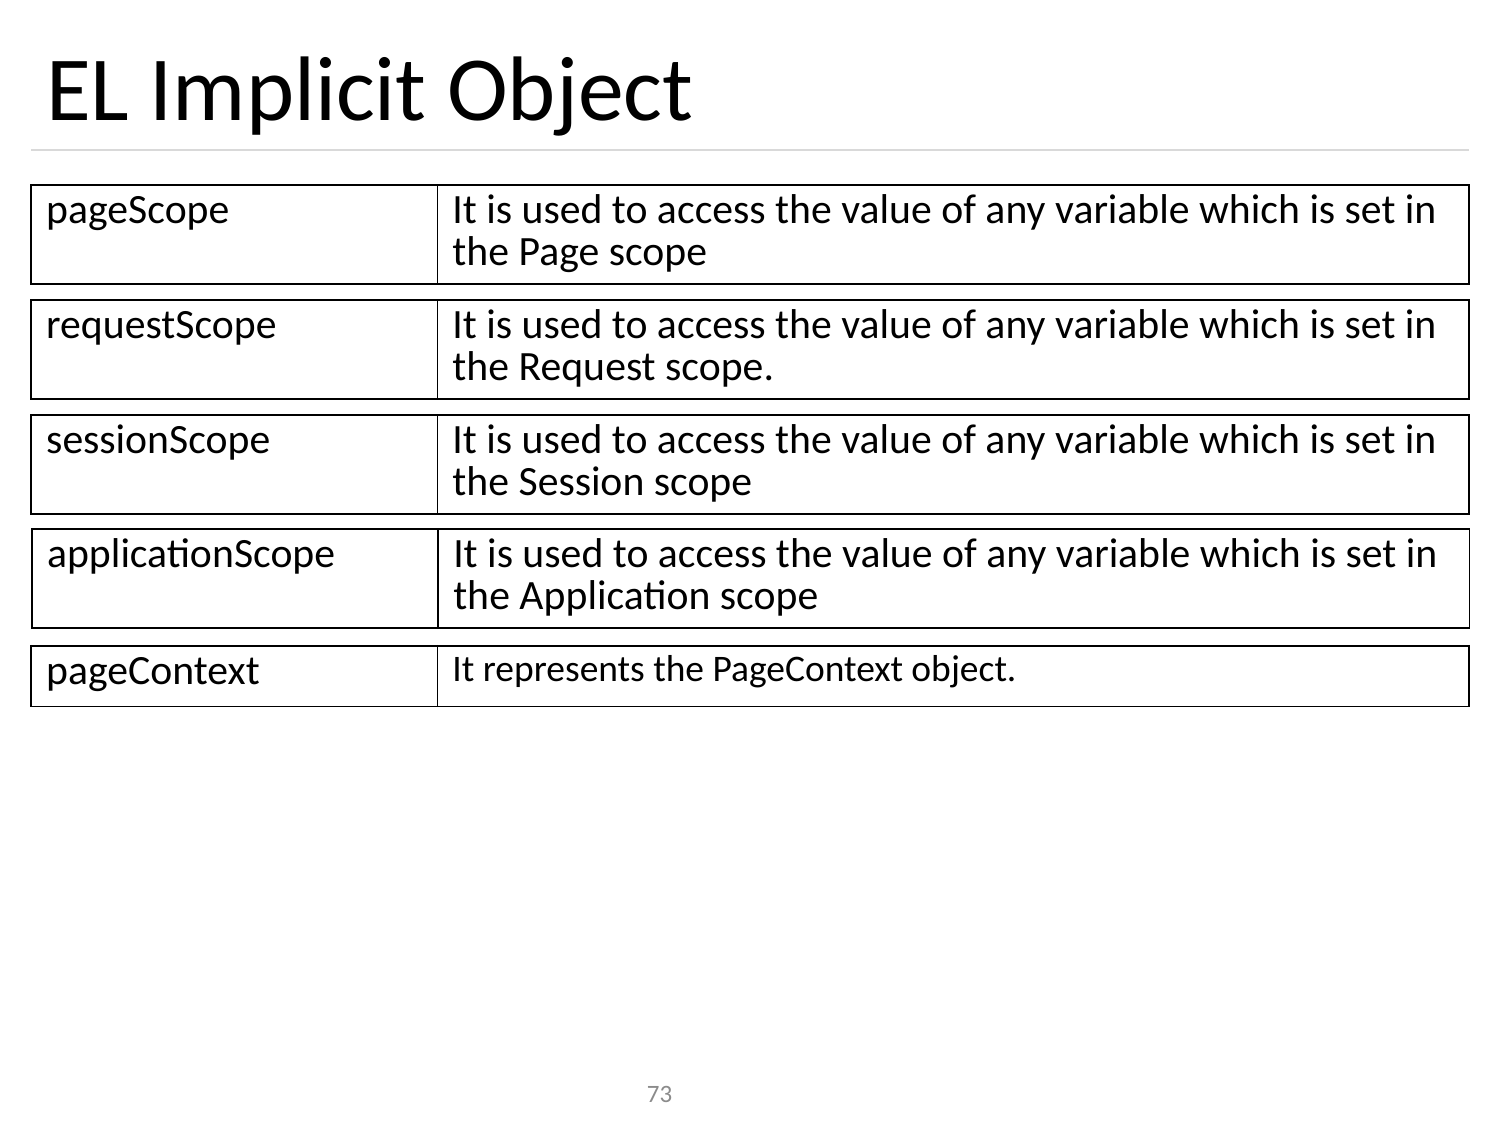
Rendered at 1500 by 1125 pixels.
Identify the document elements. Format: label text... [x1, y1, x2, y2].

table_header It is used to access the value of any variable which is set in the Application scope [439, 530, 1469, 627]
table_header sessionScope [32, 416, 437, 513]
slide_number 73 [587, 1062, 688, 1123]
table_header It is used to access the value of any variable which is set in the Request scope. [438, 301, 1468, 398]
table_header applicationScope [33, 530, 437, 627]
table_header requestScope [32, 301, 437, 398]
table_header pageContext [32, 647, 437, 706]
table_header It is used to access the value of any variable which is set in the Session scope [438, 416, 1468, 513]
table_header It represents the PageContext object. [438, 647, 1468, 706]
title EL Implicit Object [31, 17, 1469, 150]
table_header pageScope [32, 186, 437, 283]
table_header It is used to access the value of any variable which is set in the Page scope [438, 186, 1468, 283]
